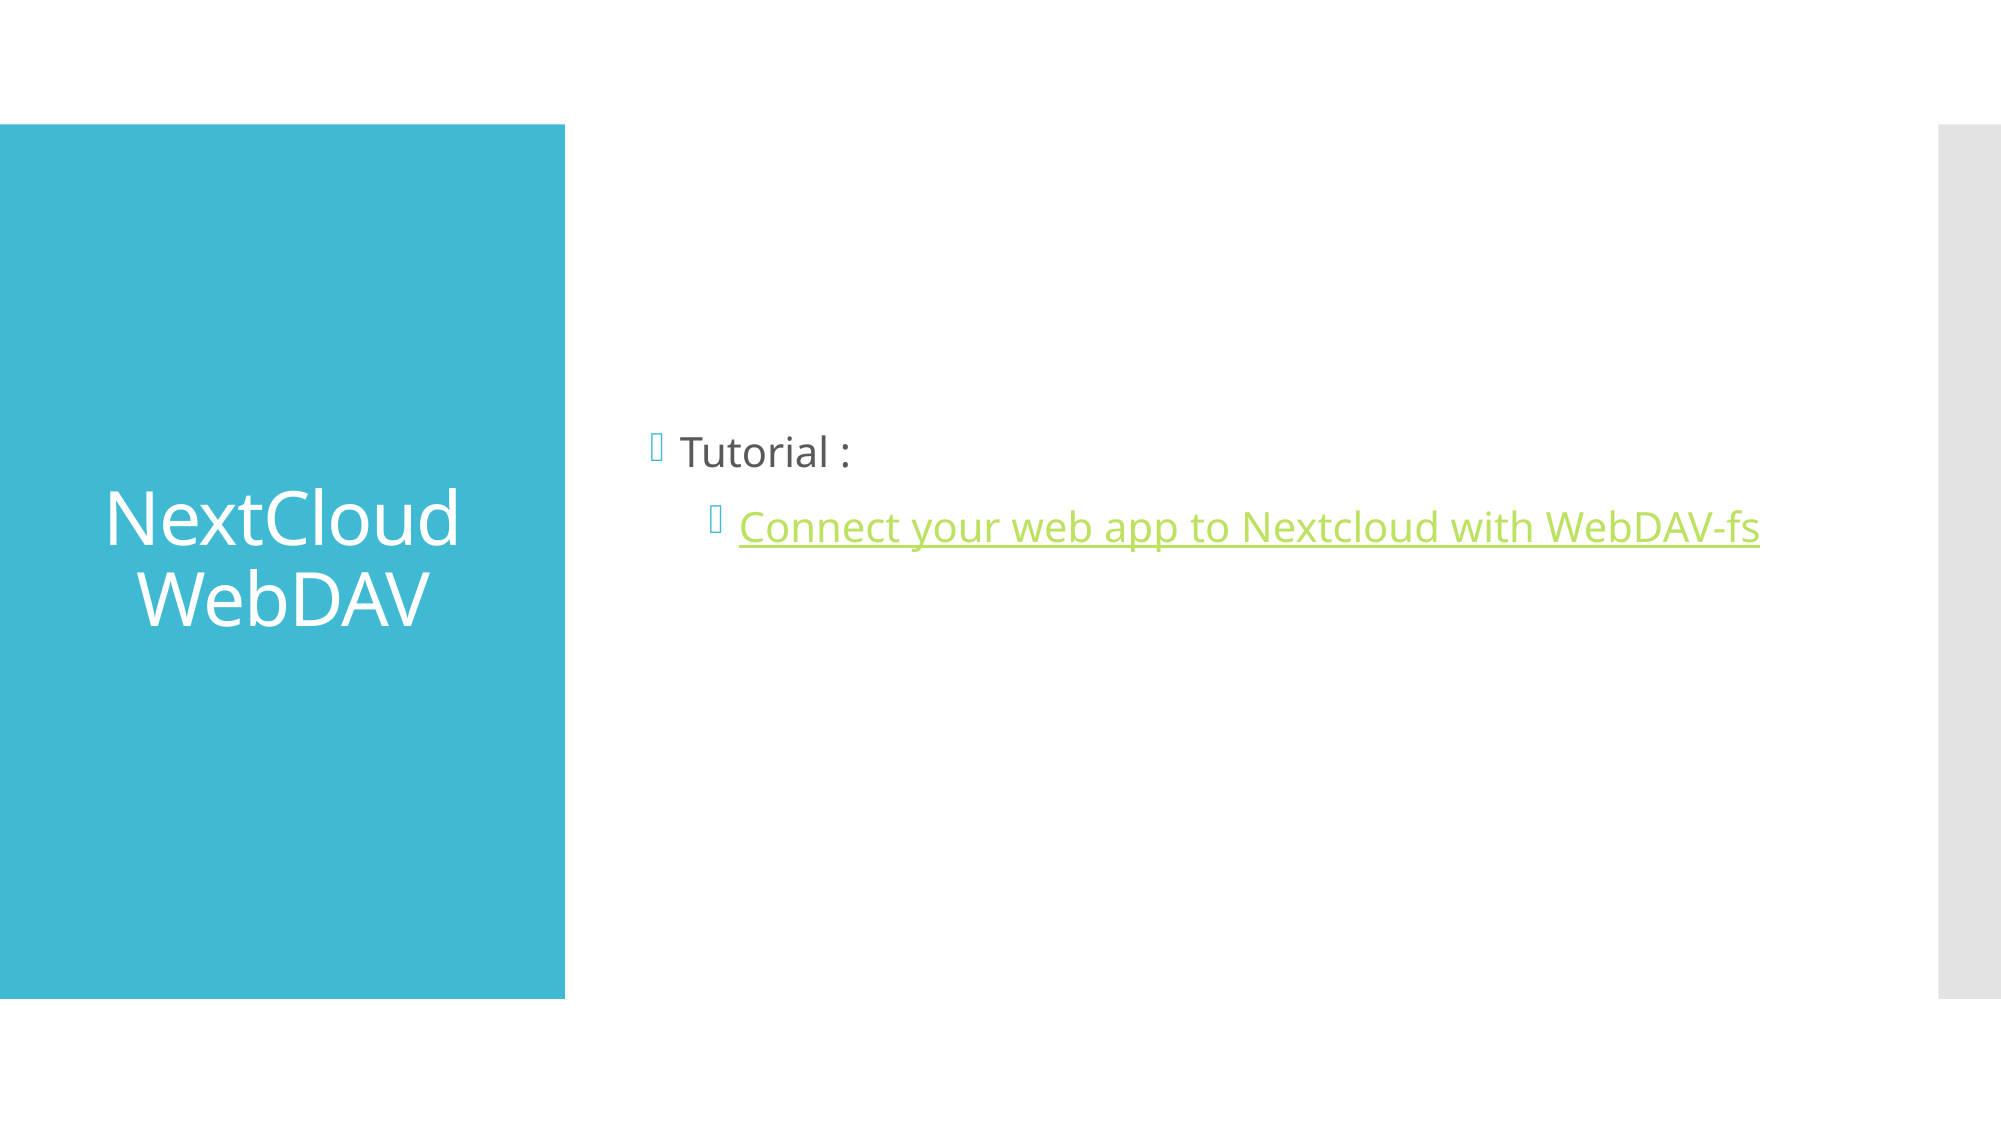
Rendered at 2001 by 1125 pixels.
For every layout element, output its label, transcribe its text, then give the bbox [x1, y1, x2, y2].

list Tutorial : Connect your web app to Nextcloud with WebDAV-fs [634, 141, 1835, 982]
title NextCloud WebDAV [41, 184, 525, 940]
